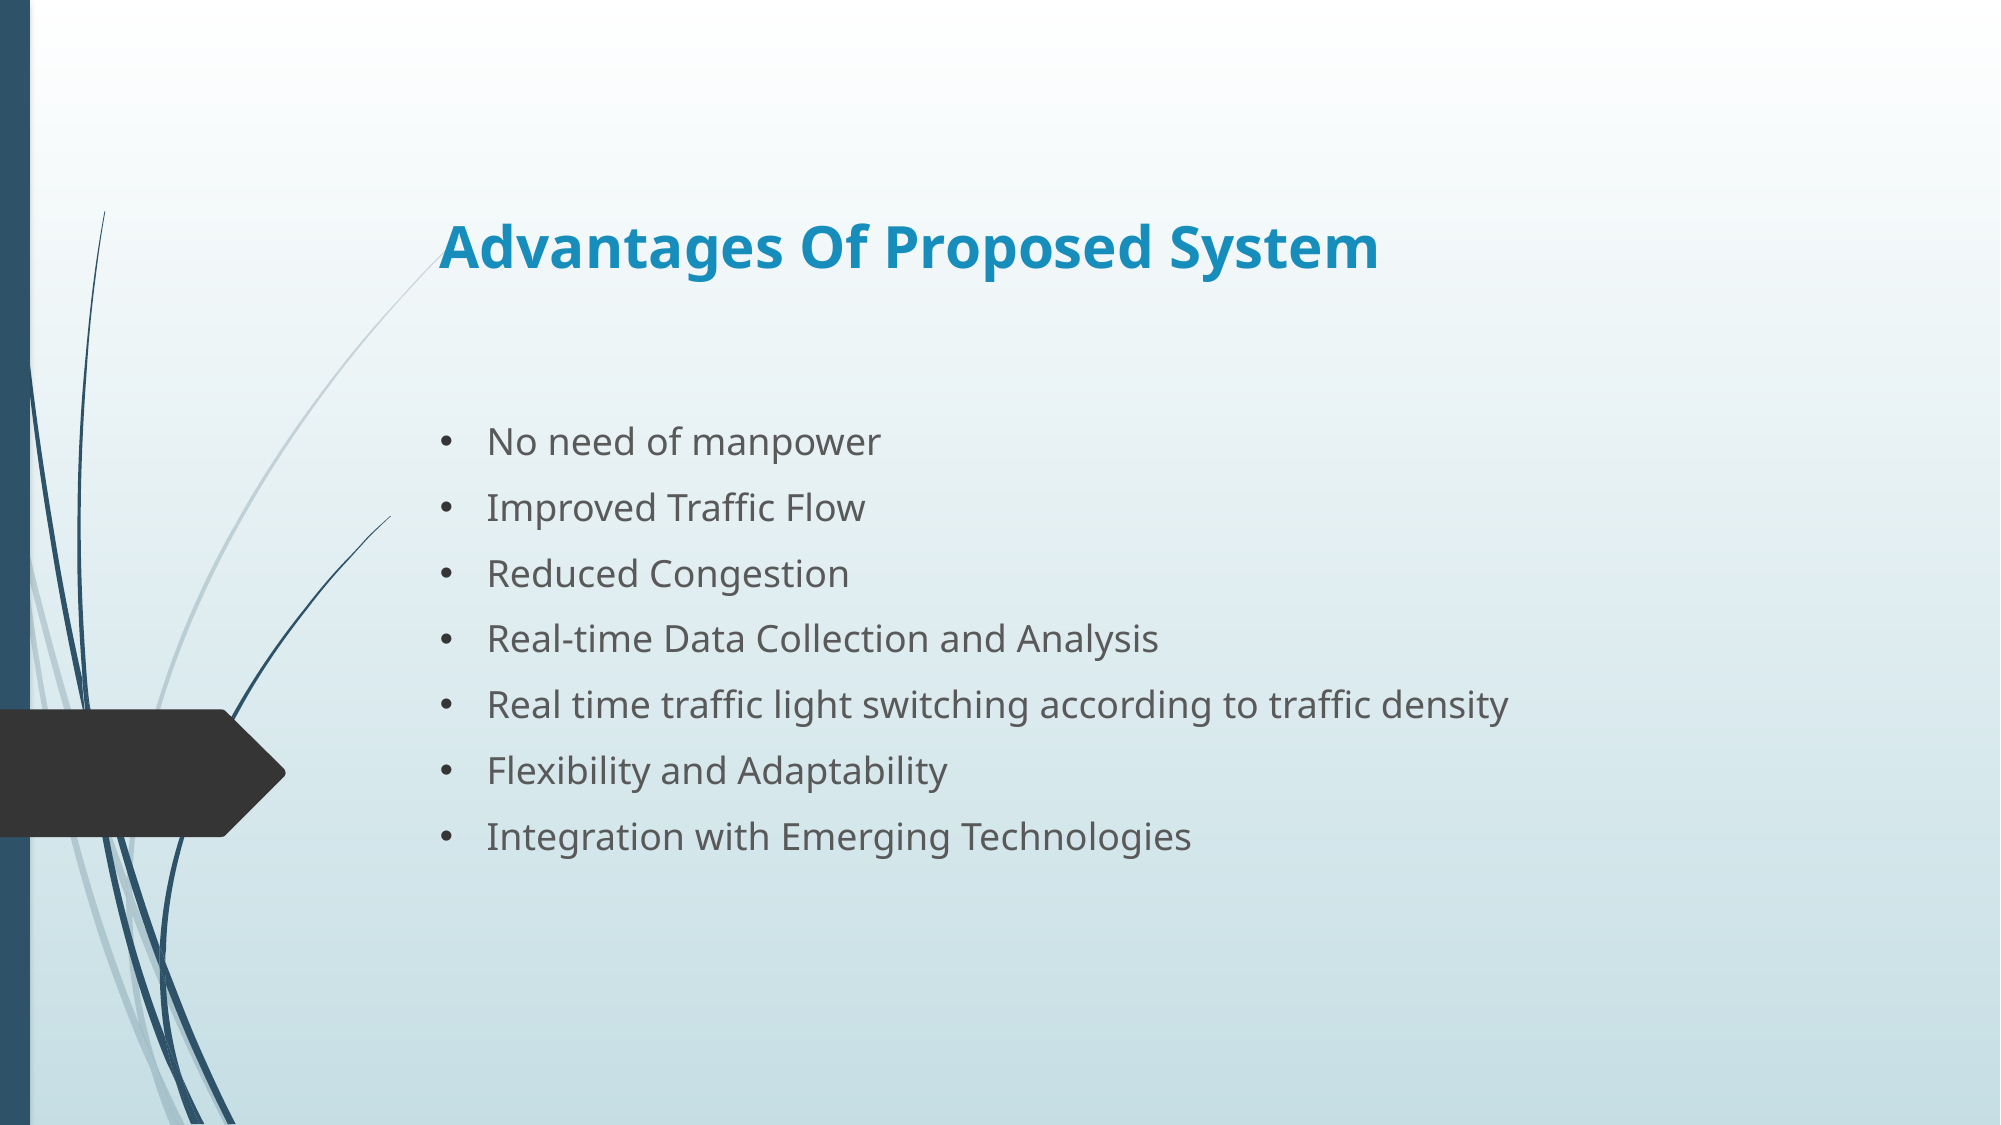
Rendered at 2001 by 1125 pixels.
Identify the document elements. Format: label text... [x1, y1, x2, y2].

title Advantages Of Proposed System [424, 105, 1888, 288]
subtitle No need of manpower Improved Traffic Flow Reduced Congestion Real-time Data Collection and Analysis Real time traffic light switching according to traffic density Flexibility and Adaptability Integration with Emerging Technologies [424, 344, 1888, 1075]
